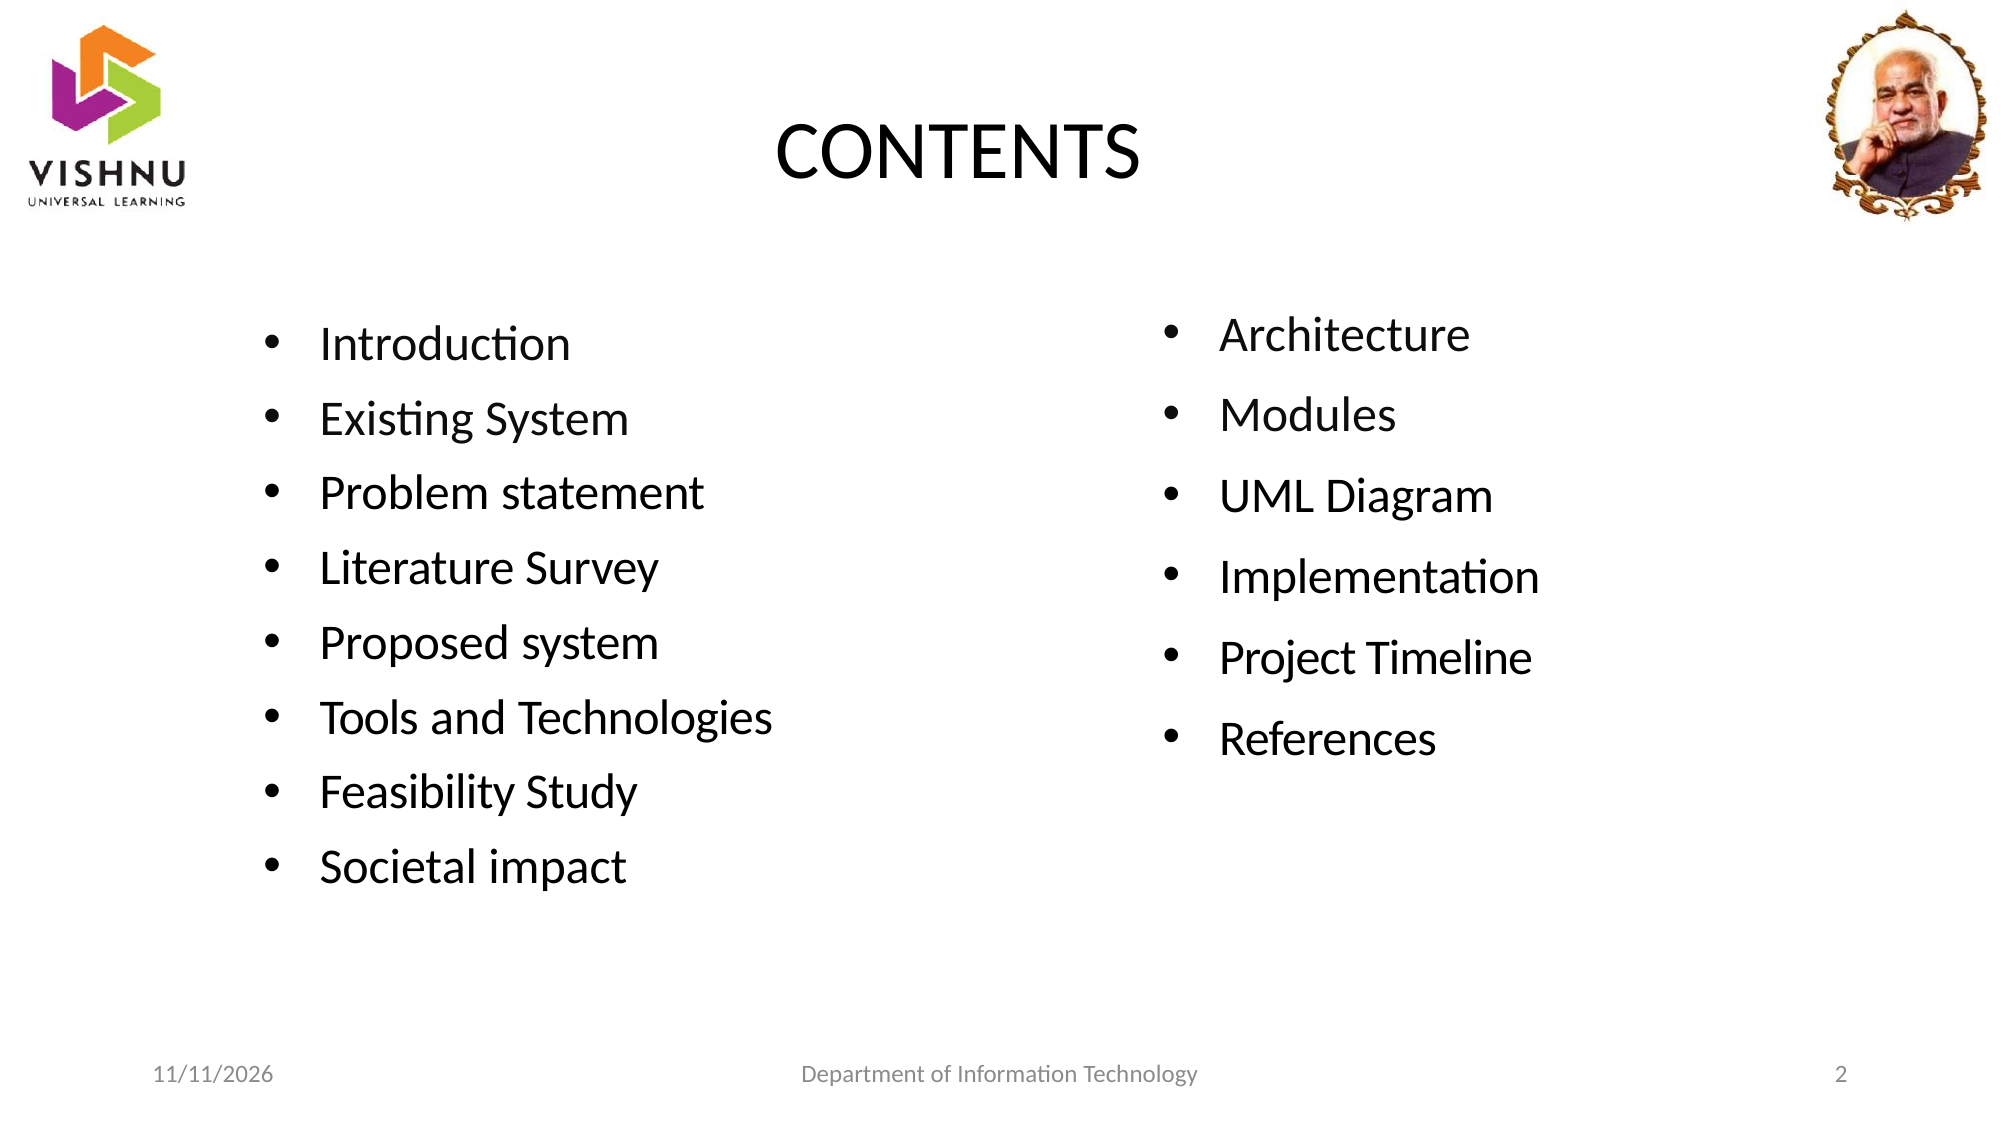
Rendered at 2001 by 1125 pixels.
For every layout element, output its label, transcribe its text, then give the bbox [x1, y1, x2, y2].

text_box Architecture Modules UML Diagram Implementation Project Timeline References [1147, 293, 1926, 980]
picture [0, 0, 215, 215]
text_box CONTENTS [737, 87, 1180, 203]
slide_number 2 [1412, 1042, 1863, 1103]
picture [1815, 0, 2000, 230]
subtitle Introduction Existing System Problem statement Literature Survey Proposed system Tools and Technologies Feasibility Study Societal impact [248, 309, 1026, 1043]
footer Department of Information Technology [662, 1042, 1338, 1103]
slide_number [137, 1042, 588, 1103]
